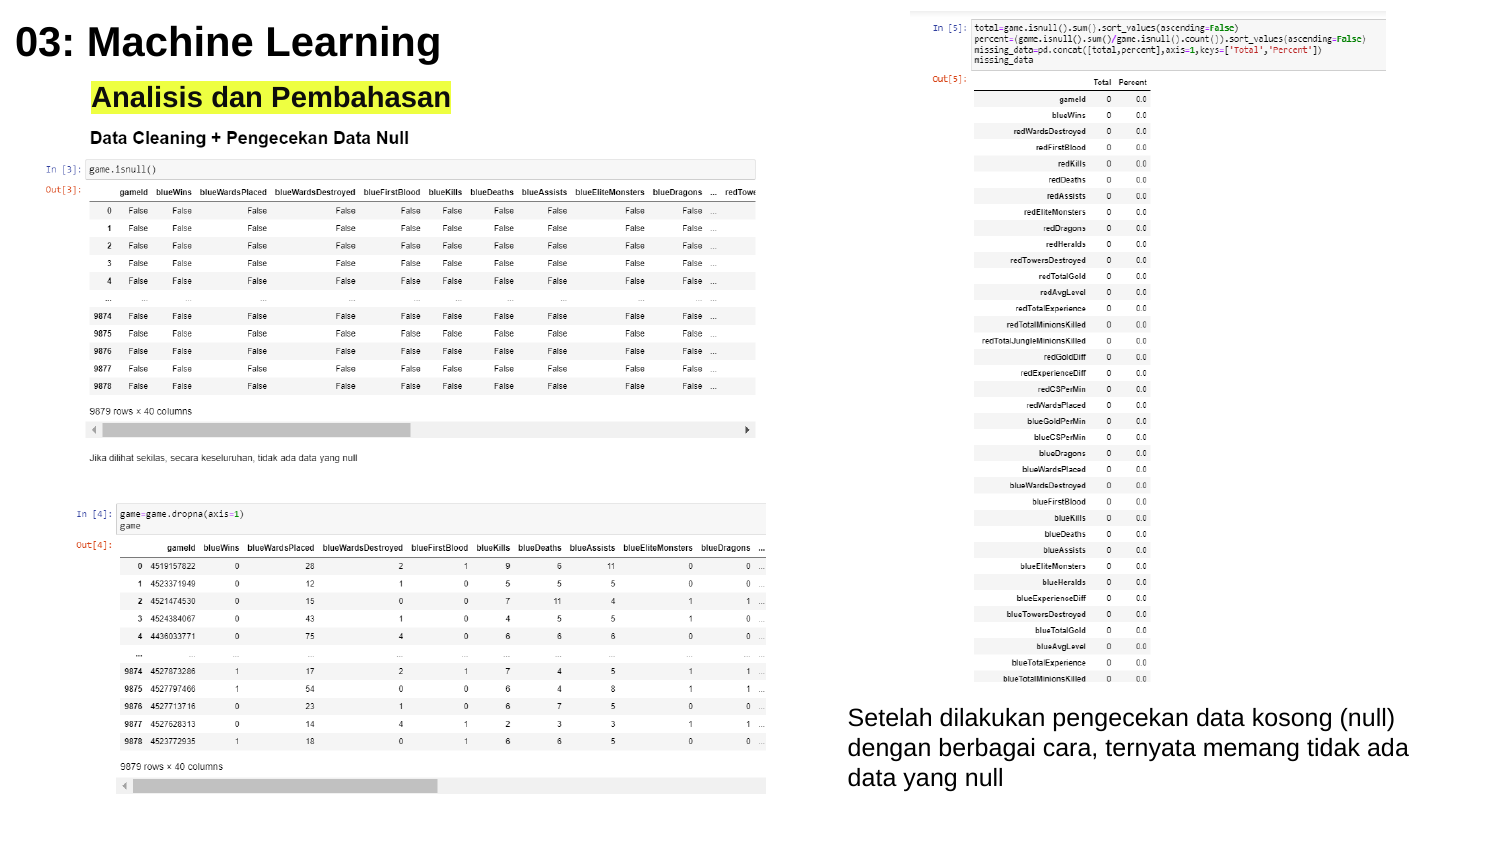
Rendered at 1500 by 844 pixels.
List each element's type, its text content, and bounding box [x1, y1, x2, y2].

text_box Setelah dilakukan pengecekan data kosong (null) dengan berbagai cara, ternyata memang tidak ada data yang null [833, 694, 1475, 799]
picture [15, 116, 766, 471]
picture [910, 11, 1386, 683]
picture [58, 492, 766, 802]
text_box Analisis dan Pembahasan [76, 70, 473, 115]
title 03: Machine Learning [0, 0, 1398, 94]
